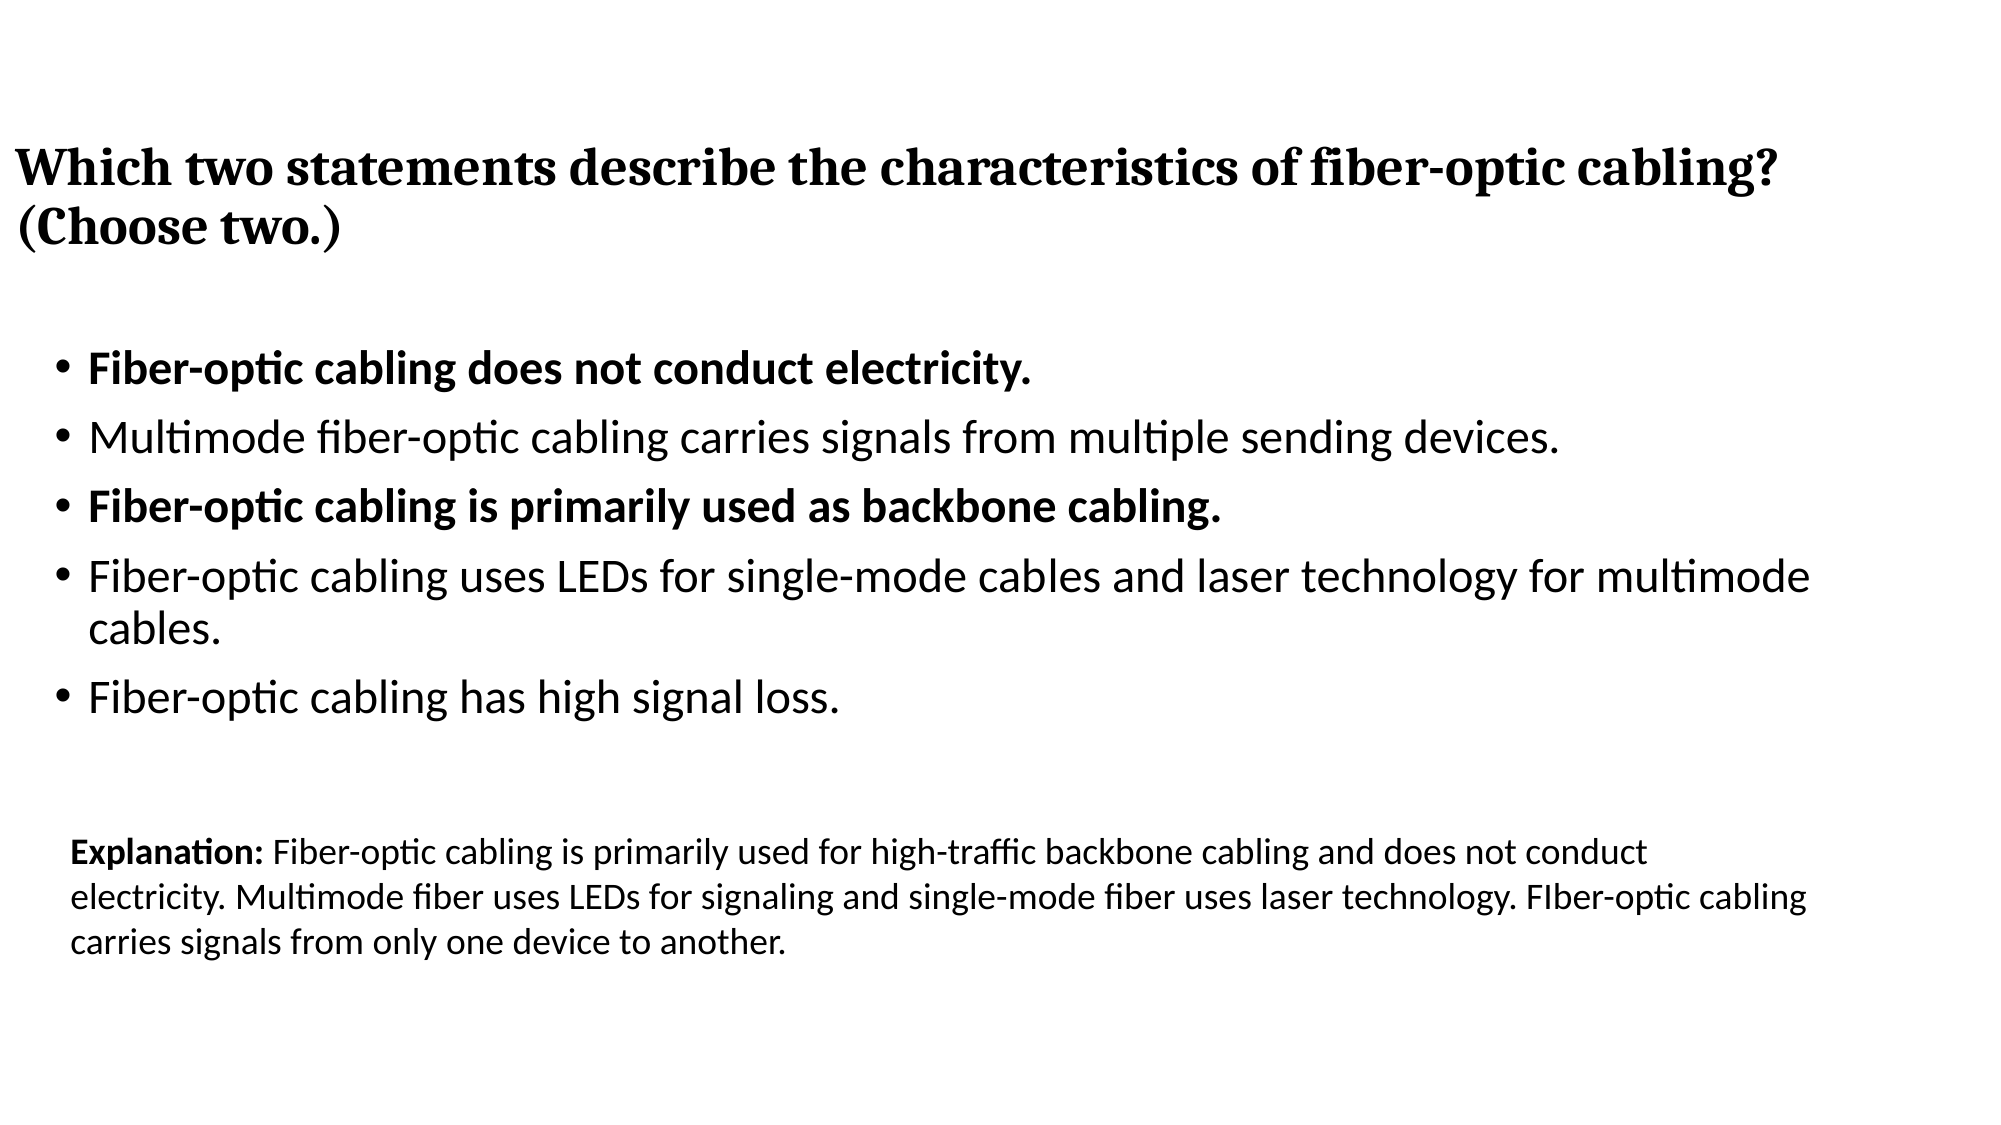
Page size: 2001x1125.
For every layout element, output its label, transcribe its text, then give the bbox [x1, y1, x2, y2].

title Which two statements describe the characteristics of fiber-optic cabling? (Choose two.) [0, 59, 2000, 336]
text_box Explanation: Fiber-optic cabling is primarily used for high-traffic backbone cabling and does not conduct electricity. Multimode fiber uses LEDs for signaling and single-mode fiber uses laser technology. FIber-optic cabling carries signals from only one device to another. [55, 820, 1825, 970]
list Fiber-optic cabling does not conduct electricity. Multimode fiber-optic cabling carries signals from multiple sending devices. Fiber-optic cabling is primarily used as backbone cabling. Fiber-optic cabling uses LEDs for single-mode cab​les and laser technology for multimode cables. Fiber-optic cabling has high signal loss. [39, 335, 1841, 735]
